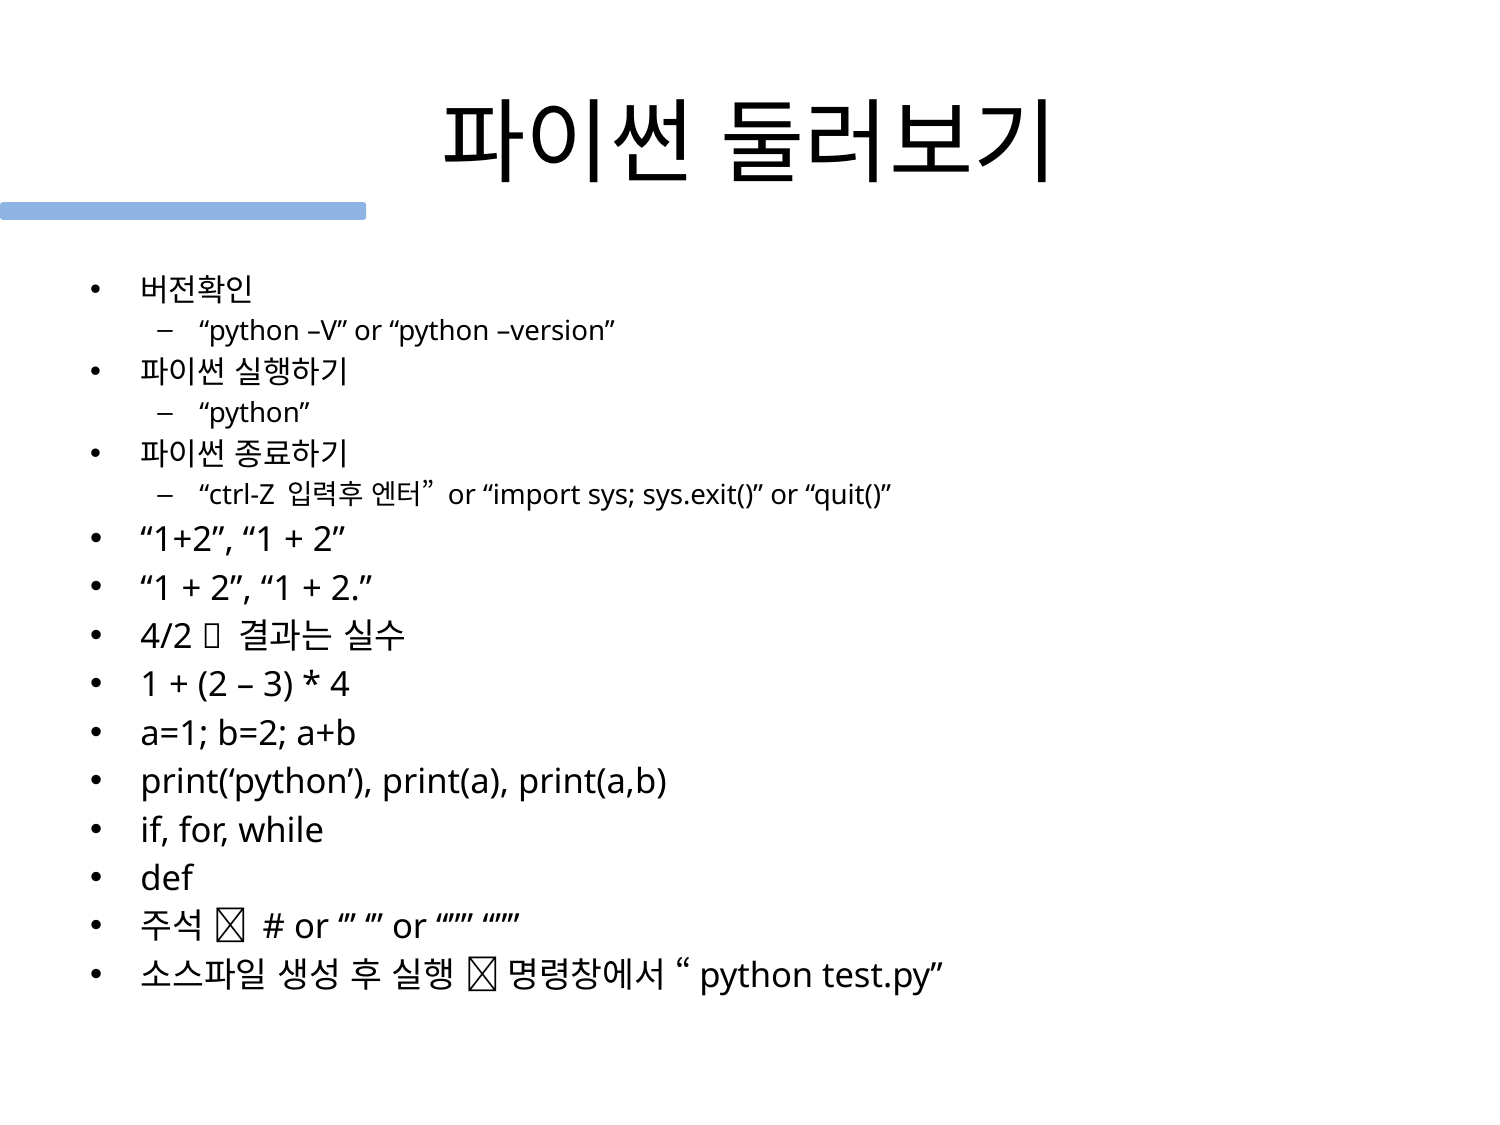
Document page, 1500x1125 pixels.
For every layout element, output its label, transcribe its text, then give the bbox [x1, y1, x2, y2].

list 버전확인 “python –V” or “python –version” 파이썬 실행하기 “python” 파이썬 종료하기 “ctrl-Z 입력후 엔터” or “import sys; sys.exit()” or “quit()” “1+2”, “1 + 2” “1 + 2”, “1 + 2.” 4/2  결과는 실수 1 + (2 – 3) * 4 a=1; b=2; a+b print(‘python’), print(a), print(a,b) if, for, while def 주석  # or ‘’’ ‘’’ or “”” “”” 소스파일 생성 후 실행  명령창에서 “python test.py” [75, 262, 1425, 1005]
title 파이썬 둘러보기 [75, 45, 1425, 233]
text_box [0, 200, 369, 222]
